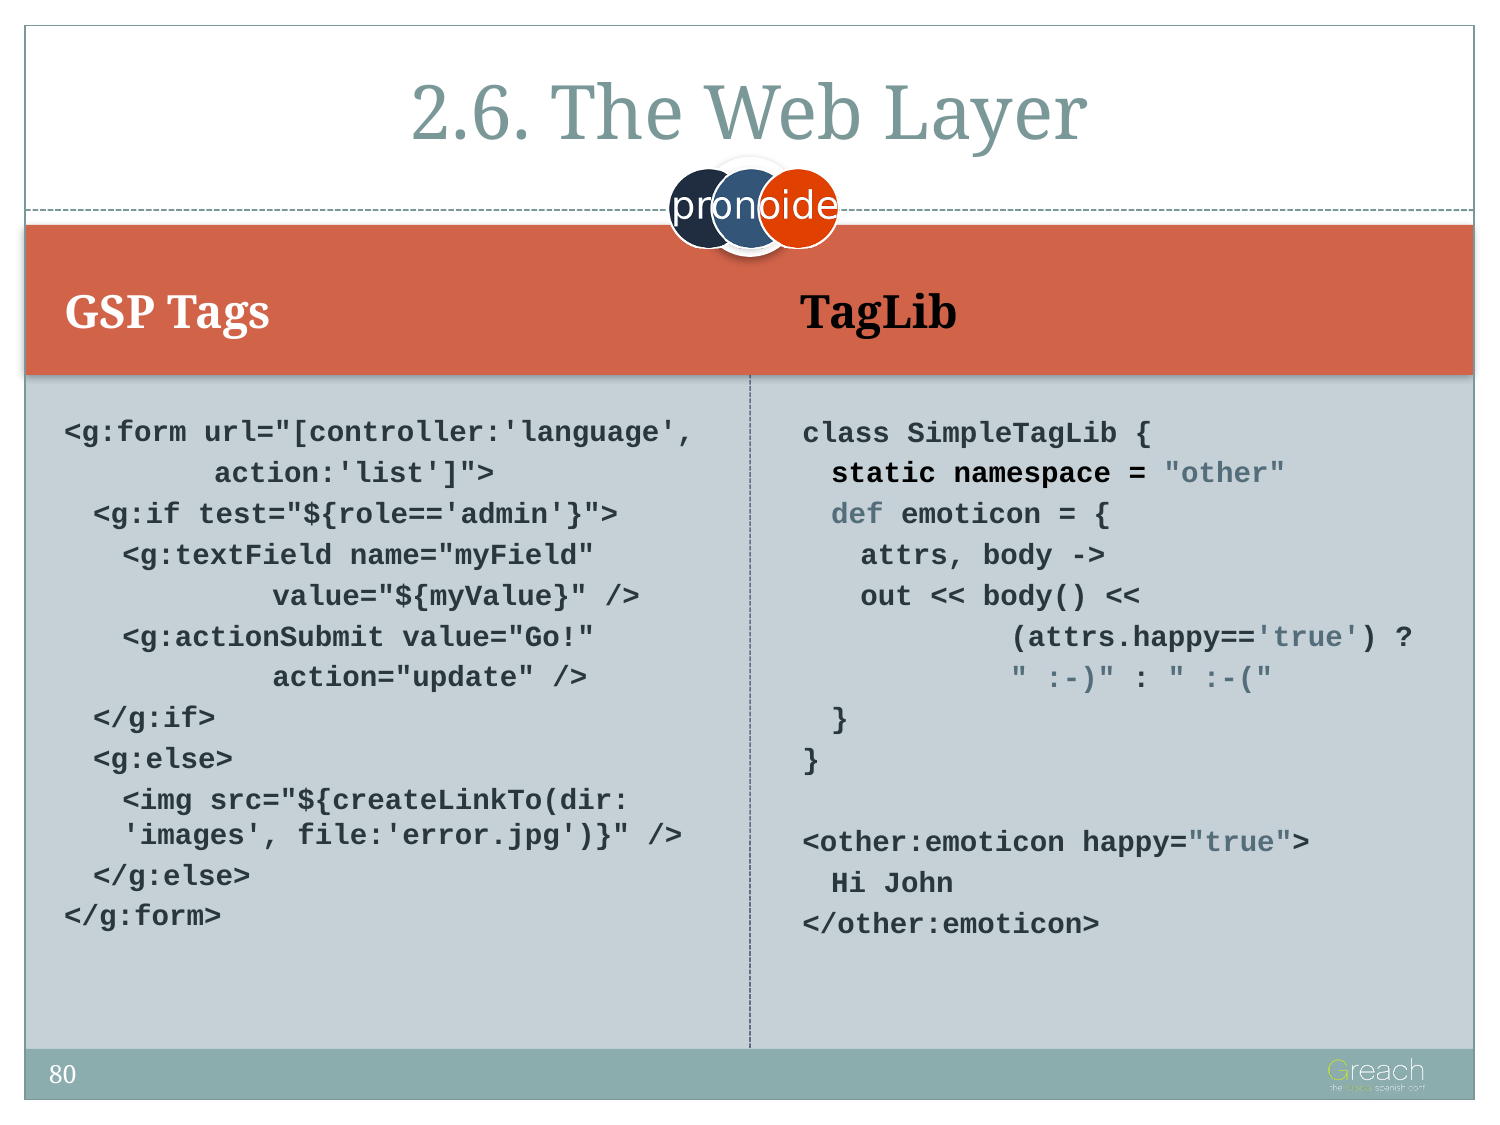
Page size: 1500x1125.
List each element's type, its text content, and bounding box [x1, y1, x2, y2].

list GSP Tags [48, 249, 714, 371]
list class SimpleTagLib { static namespace = "other" def emoticon = { attrs, body -> out << body() << (attrs.happy=='true') ? " :-)" : " :-(" } } <other:emoticon happy="true"> Hi John </other:emoticon> [787, 405, 1450, 1033]
picture [1328, 1058, 1425, 1097]
title 2.6. The Web Layer [49, 37, 1450, 162]
picture [667, 167, 839, 249]
list TagLib [785, 249, 1450, 371]
list <g:form url="[controller:'language', action:'list']"> <g:if test="${role=='admin'}"> <g:textField name="myField" value="${myValue}" /> <g:actionSubmit value="Go!" action="update" /> </g:if> <g:else> <img src="${createLinkTo(dir: 'images', file:'error.jpg')}" /> </g:else> </g:form> [49, 405, 713, 1032]
